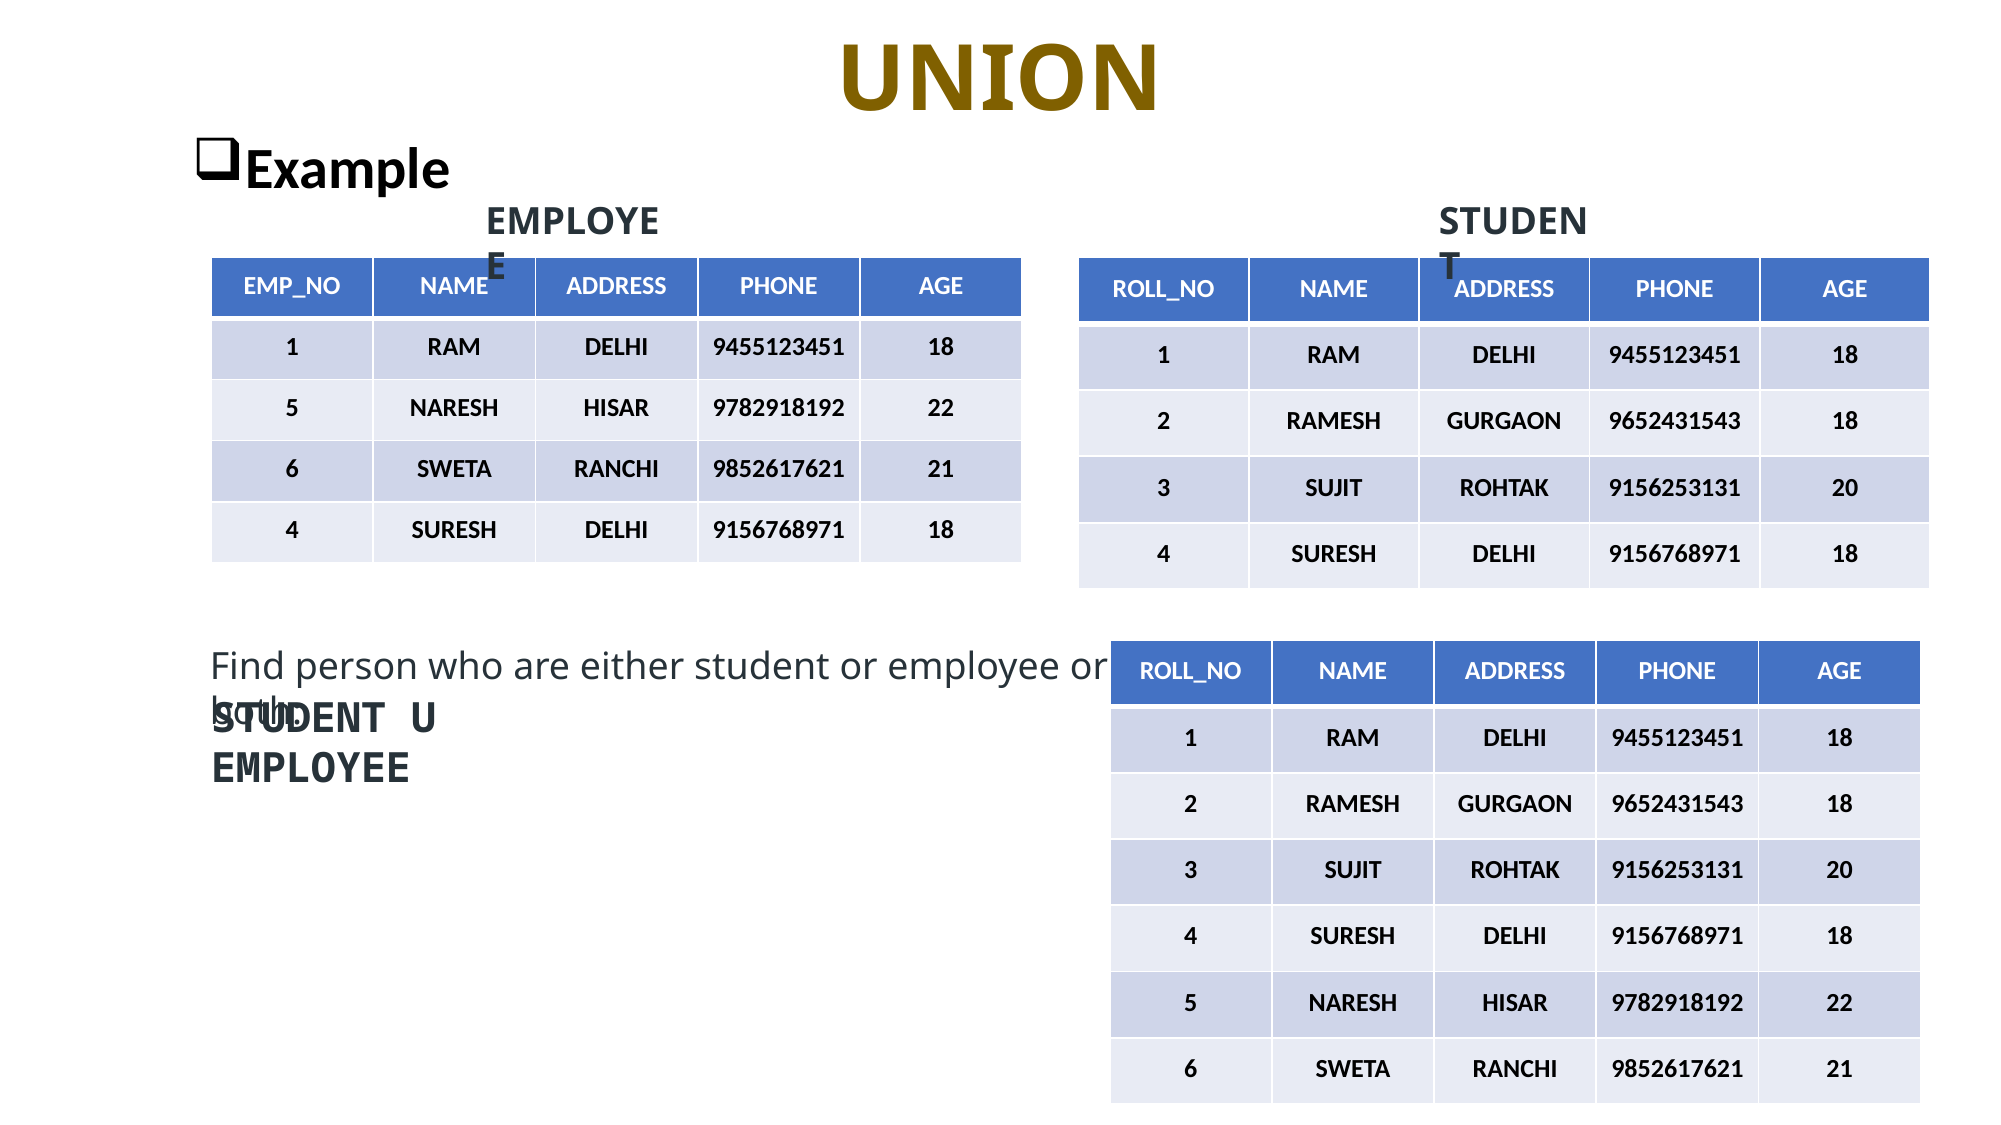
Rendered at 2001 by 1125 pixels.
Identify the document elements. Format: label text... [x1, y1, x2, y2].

table_header ADDRESS [1435, 641, 1595, 704]
table_cell 9156768971 [1590, 524, 1759, 588]
table_cell 9652431543 [1597, 774, 1758, 838]
table_header PHONE [1590, 258, 1759, 321]
table_cell NARESH [1273, 972, 1433, 1037]
table_cell 20 [1761, 457, 1929, 522]
table_cell RAM [1250, 327, 1418, 389]
table_cell 20 [1759, 840, 1920, 904]
table_cell GURGAON [1420, 391, 1589, 455]
table_cell NARESH [374, 380, 535, 440]
table_cell RAMESH [1250, 391, 1418, 455]
table_cell 6 [1111, 1039, 1271, 1103]
table_cell ROHTAK [1435, 840, 1595, 904]
table_cell 22 [861, 380, 1021, 440]
table_cell DELHI [1435, 906, 1595, 971]
table_cell DELHI [536, 503, 697, 562]
table_cell 2 [1111, 774, 1271, 838]
table_cell HISAR [1435, 972, 1595, 1037]
table_cell 9156768971 [699, 503, 859, 562]
table_cell 9652431543 [1590, 391, 1759, 455]
table_cell 5 [212, 380, 372, 440]
table_cell SWETA [374, 441, 535, 501]
table_cell SURESH [374, 503, 535, 562]
text_box Find person who are either student or employee or both: [195, 634, 1195, 740]
table_header ROLL_NO [1111, 641, 1271, 704]
table_cell 4 [1079, 524, 1248, 588]
table_cell 18 [1761, 391, 1929, 455]
table_cell 4 [1111, 906, 1271, 971]
table_header AGE [861, 258, 1021, 316]
table_header AGE [1759, 641, 1920, 704]
table_cell 21 [861, 441, 1021, 501]
table_cell SUJIT [1273, 840, 1433, 904]
table_cell 22 [1759, 972, 1920, 1037]
table_cell 18 [1759, 709, 1920, 772]
table_cell 9852617621 [699, 441, 859, 501]
table_cell 9455123451 [699, 321, 859, 379]
table_cell 18 [861, 321, 1021, 379]
table_cell 9455123451 [1597, 709, 1758, 772]
table_cell HISAR [536, 380, 697, 440]
table_header ADDRESS [536, 258, 697, 316]
table_cell 18 [1761, 524, 1929, 588]
table_cell 9455123451 [1590, 327, 1759, 389]
table_header NAME [1250, 258, 1418, 321]
list Example [177, 131, 1980, 1110]
table_cell SUJIT [1250, 457, 1418, 522]
table_cell RANCHI [1435, 1039, 1595, 1103]
table_header NAME [1273, 641, 1433, 704]
table_cell 4 [212, 503, 372, 562]
table_cell 1 [1111, 709, 1271, 772]
table_cell 1 [212, 321, 372, 379]
table_cell 9852617621 [1597, 1039, 1758, 1103]
table_cell 18 [861, 503, 1021, 562]
table_cell 9782918192 [699, 380, 859, 440]
table_header EMP_NO [212, 258, 372, 316]
table_cell 3 [1079, 457, 1248, 522]
table_cell 9156768971 [1597, 906, 1758, 971]
table_cell RANCHI [536, 441, 697, 501]
table_cell 18 [1761, 327, 1929, 389]
table_header AGE [1761, 258, 1929, 321]
table_cell 9782918192 [1597, 972, 1758, 1037]
table_header ROLL_NO [1079, 258, 1248, 321]
table_cell 1 [1079, 327, 1248, 389]
text_box STUDENT [1423, 189, 1613, 295]
table_header NAME [374, 258, 535, 316]
table_cell ROHTAK [1420, 457, 1589, 522]
table_cell RAM [374, 321, 535, 379]
table_cell RAMESH [1273, 774, 1433, 838]
table_cell SURESH [1273, 906, 1433, 971]
table_cell GURGAON [1435, 774, 1595, 838]
table_header ADDRESS [1420, 258, 1589, 321]
table_cell DELHI [1435, 709, 1595, 772]
table_cell 21 [1759, 1039, 1920, 1103]
table_cell DELHI [1420, 327, 1589, 389]
title UNION [137, 3, 1863, 159]
table_header PHONE [1597, 641, 1758, 704]
table_cell 9156253131 [1590, 457, 1759, 522]
table_cell RAM [1273, 709, 1433, 772]
table_header PHONE [699, 258, 859, 316]
text_box STUDENT U EMPLOYEE [211, 690, 660, 791]
table_cell 18 [1759, 774, 1920, 838]
table_cell 2 [1079, 391, 1248, 455]
text_box EMPLOYEE [470, 189, 679, 295]
table_cell 3 [1111, 840, 1271, 904]
table_cell 18 [1759, 906, 1920, 971]
table_cell DELHI [536, 321, 697, 379]
table_cell 5 [1111, 972, 1271, 1037]
table_cell 9156253131 [1597, 840, 1758, 904]
table_cell DELHI [1420, 524, 1589, 588]
table_cell SWETA [1273, 1039, 1433, 1103]
table_cell SURESH [1250, 524, 1418, 588]
table_cell 6 [212, 441, 372, 501]
